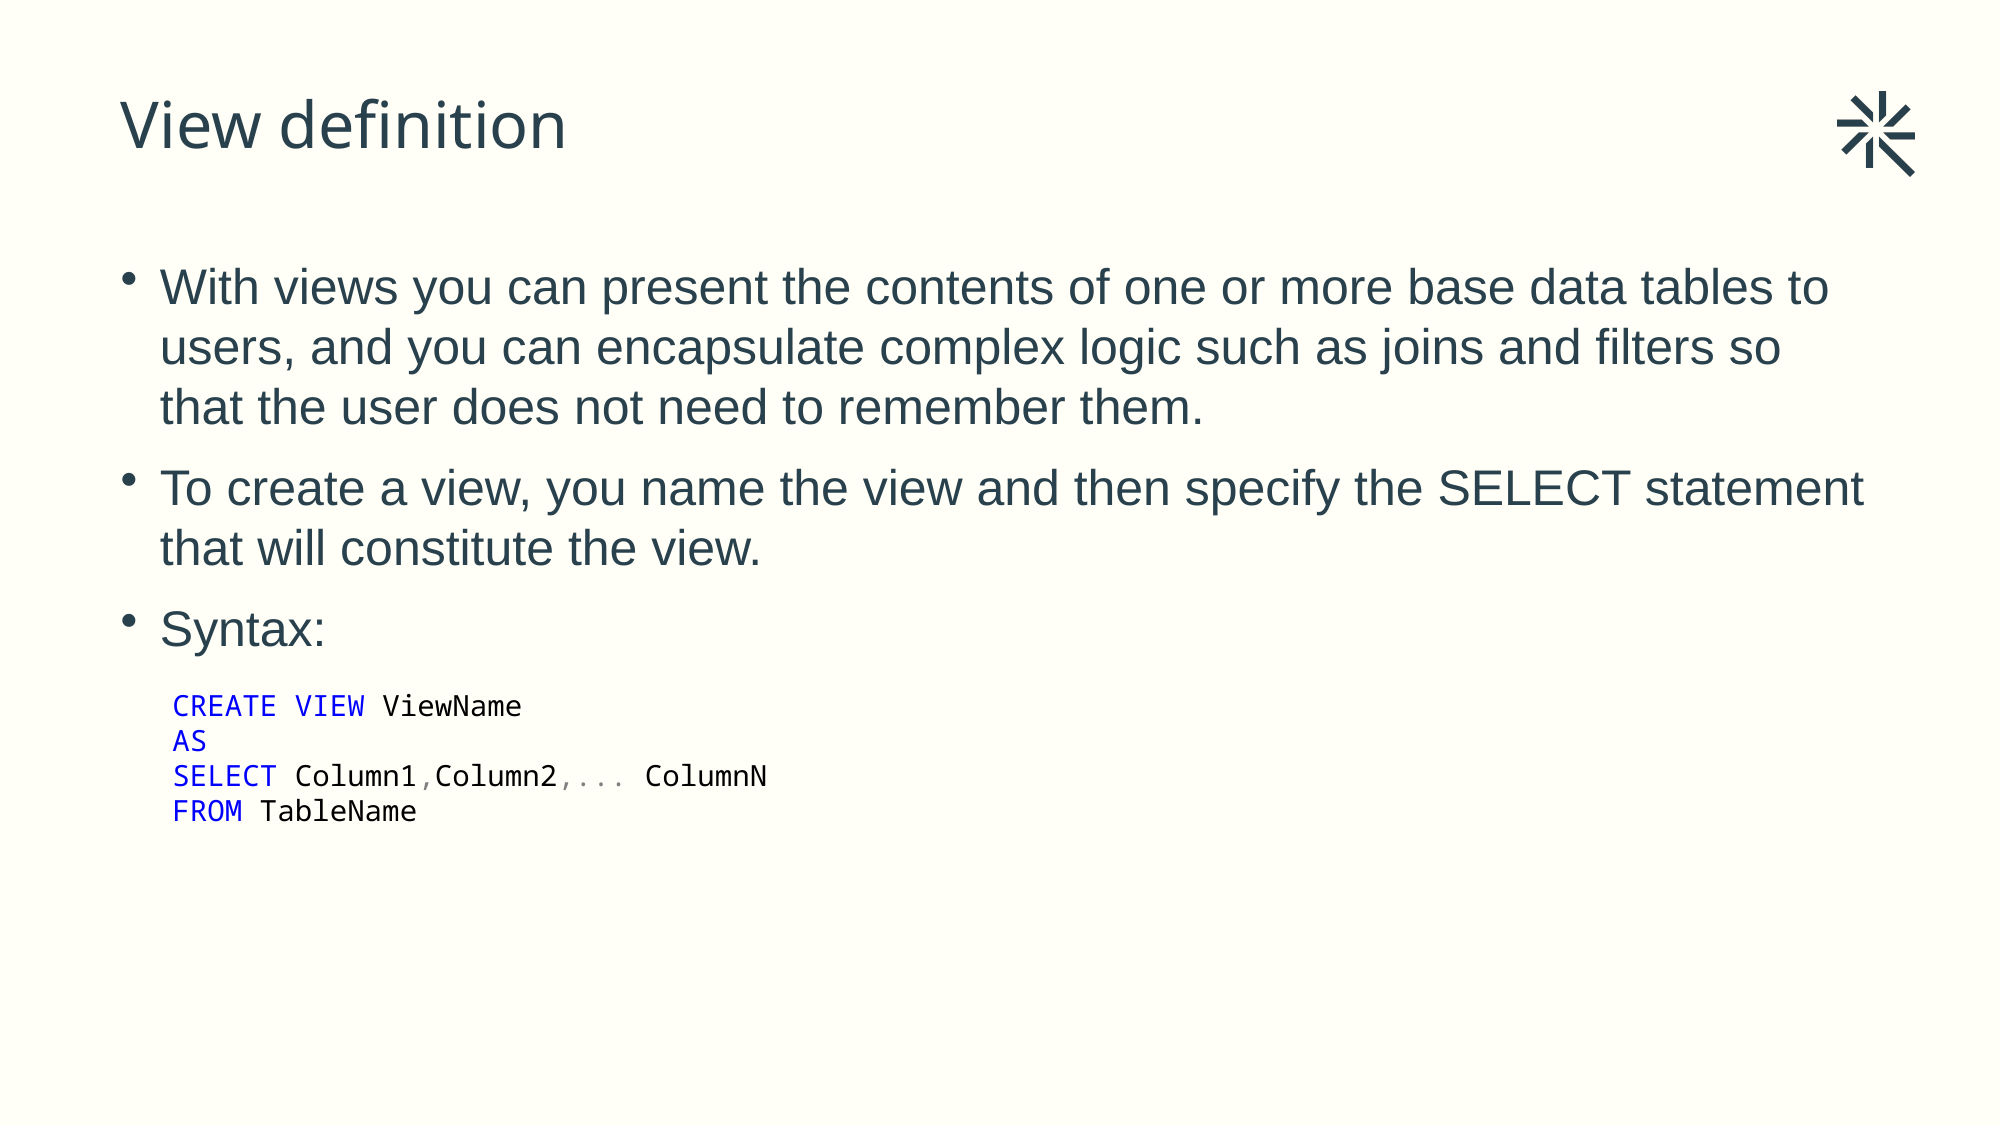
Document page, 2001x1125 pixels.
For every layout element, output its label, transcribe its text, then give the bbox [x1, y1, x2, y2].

title View definition [112, 90, 1773, 181]
picture [1837, 91, 1915, 177]
text_box CREATE VIEW ViewName AS SELECT Column1,Column2,... ColumnN FROM TableName [164, 679, 1150, 835]
list With views you can present the contents of one or more base data tables to users, and you can encapsulate complex logic such as joins and filters so that the user does not need to remember them. To create a view, you name the view and then specify the SELECT statement that will constitute the view. Syntax: [112, 246, 1888, 678]
